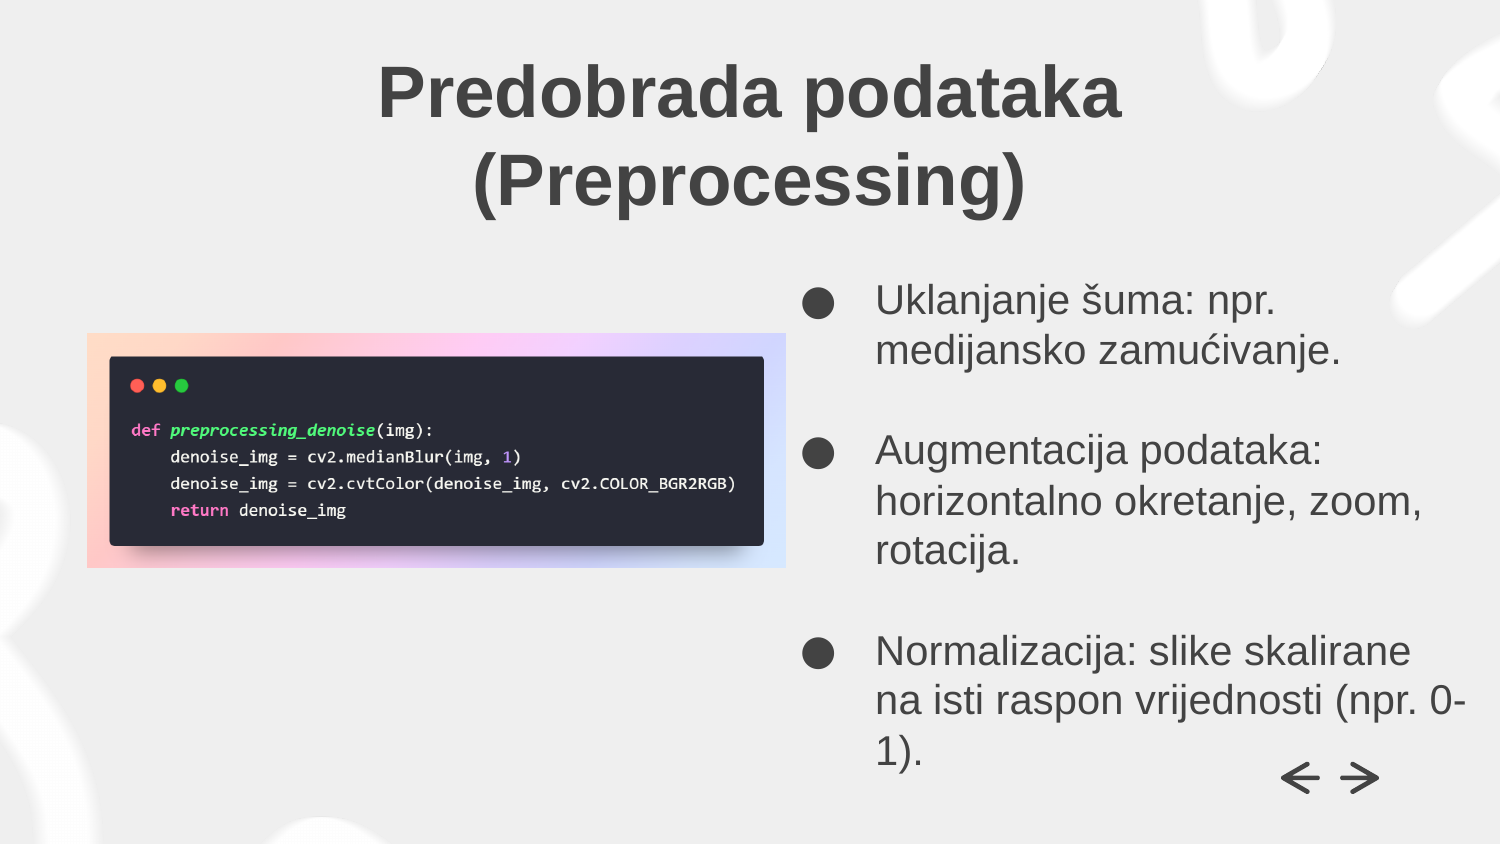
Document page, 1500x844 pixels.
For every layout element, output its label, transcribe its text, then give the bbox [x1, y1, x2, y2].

text_box [1281, 761, 1320, 794]
picture [797, 0, 1500, 429]
text_box [1340, 761, 1379, 794]
picture [0, 333, 786, 844]
title Predobrada podataka (Preprocessing) [117, 30, 1383, 124]
subtitle Uklanjanje šuma: npr. medijansko zamućivanje. Augmentacija podataka: horizontalno okretanje, zoom, rotacija. Normalizacija: slike skalirane na isti raspon vrijednosti (npr. 0-1). [785, 258, 1483, 568]
